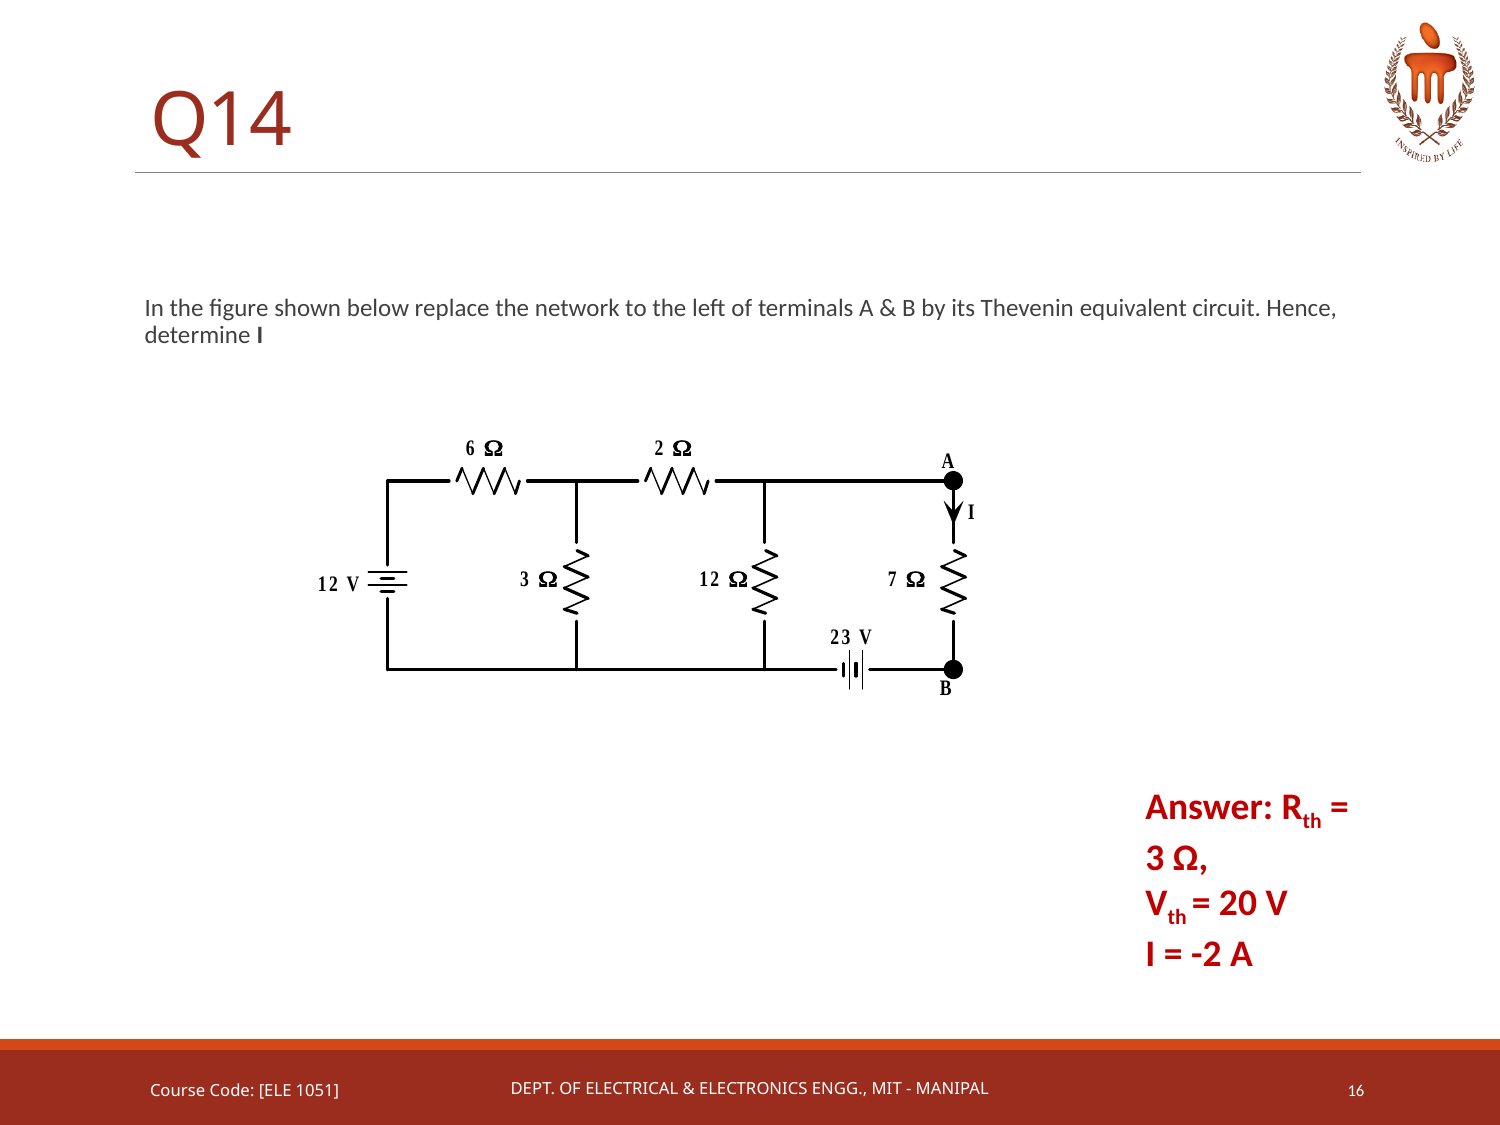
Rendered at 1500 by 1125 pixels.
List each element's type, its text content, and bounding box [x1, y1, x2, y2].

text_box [317, 432, 1008, 701]
picture [1381, 20, 1478, 163]
title Q14 [135, 15, 1373, 169]
footer Dept. of Electrical & Electronics Engg., MIT - Manipal [453, 1059, 1047, 1120]
list In the figure shown below replace the network to the left of terminals A & B by its Thevenin equivalent circuit. Hence, determine I [135, 287, 1373, 357]
text_box Answer: Rth = 3 Ω, Vth = 20 V I = -2 A [1130, 774, 1380, 982]
slide_number Course Code: [ELE 1051] [135, 1059, 440, 1120]
slide_number 16 [1218, 1059, 1380, 1120]
